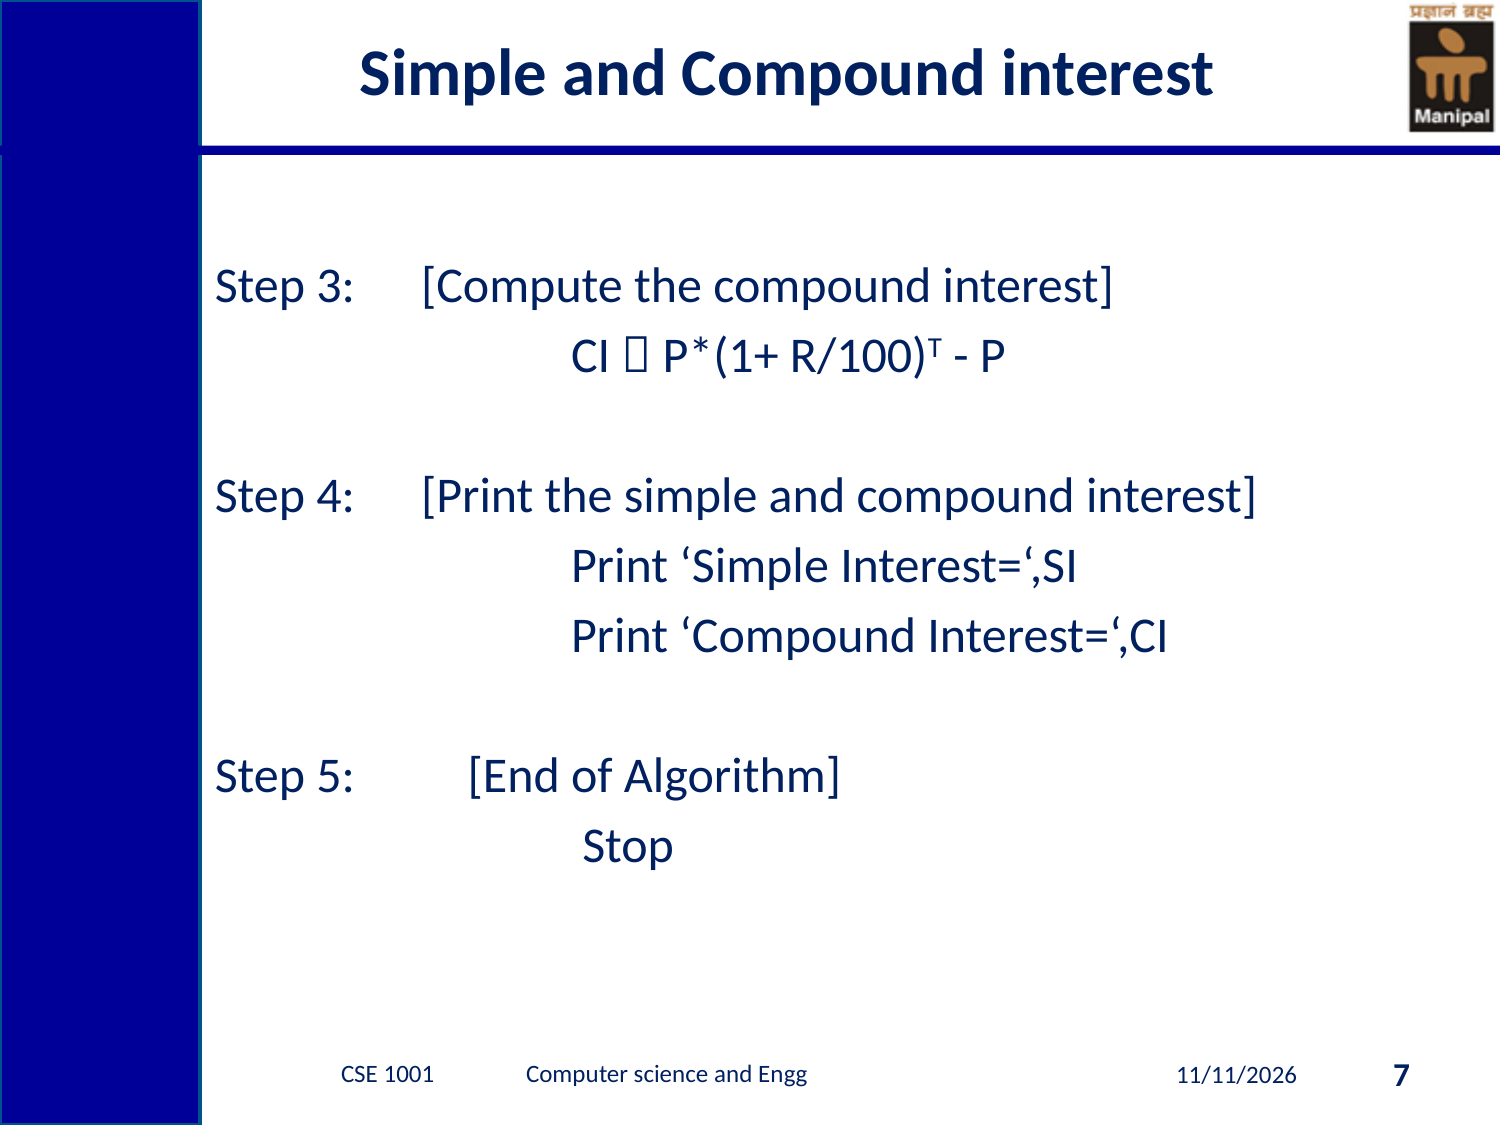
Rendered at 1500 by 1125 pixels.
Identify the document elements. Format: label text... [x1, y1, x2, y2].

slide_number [1050, 1043, 1313, 1104]
title Simple and Compound interest [200, 0, 1375, 138]
footer CSE 1001 Computer science and Engg [212, 1042, 938, 1103]
picture [1400, 0, 1500, 138]
slide_number 7 [1312, 1042, 1425, 1103]
list Step 3: [Compute the compound interest] CI  P*(1+ R/100)T - P Step 4: [Print the simple and compound interest] Print ‘Simple Interest=‘,SI Print ‘Compound Interest=‘,CI Step 5: [End of Algorithm] Stop [200, 174, 1425, 1005]
